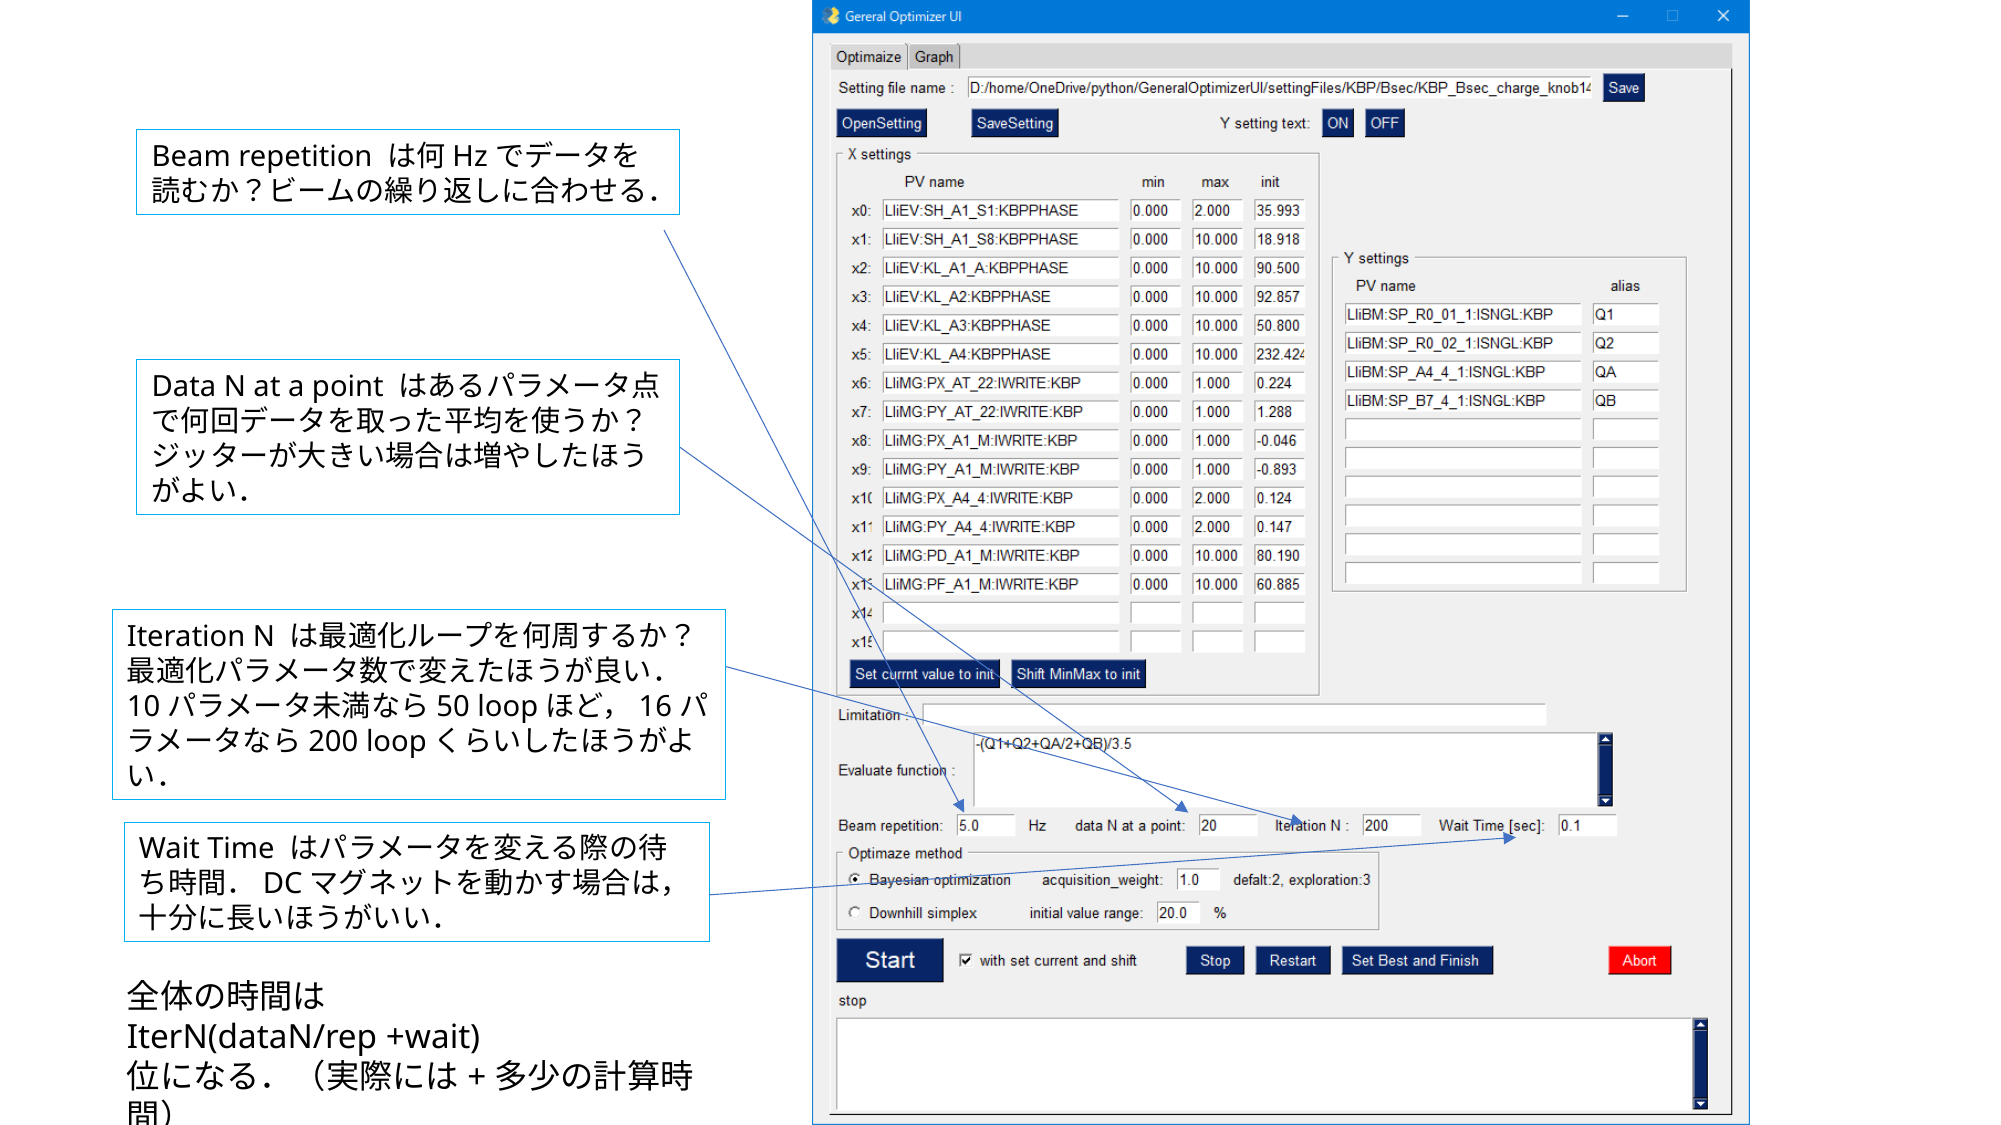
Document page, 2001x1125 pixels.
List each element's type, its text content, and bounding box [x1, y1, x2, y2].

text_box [679, 447, 1189, 813]
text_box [663, 229, 964, 813]
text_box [725, 666, 1304, 824]
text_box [709, 837, 1516, 895]
text_box Beam repetition は何Hzでデータを読むか？ビームの繰り返しに合わせる． [136, 129, 680, 215]
text_box Data N at a point はあるパラメータ点で何回データを取った平均を使うか？ ジッターが大きい場合は増やしたほうがよい． [136, 359, 663, 515]
text_box Iteration N は最適化ループを何周するか？ 最適化パラメータ数で変えたほうが良い． 10パラメータ未満なら50 loopほど，16パラメータなら200 loopくらいしたほうがよい． [112, 609, 663, 800]
text_box 全体の時間は IterN(dataN/rep +wait) 位になる．（実際には+多少の計算時間） [112, 968, 770, 1125]
picture [812, 0, 1750, 1125]
text_box Wait Time はパラメータを変える際の待ち時間．DCマグネットを動かす場合は，十分に長いほうがいい． [124, 822, 710, 942]
